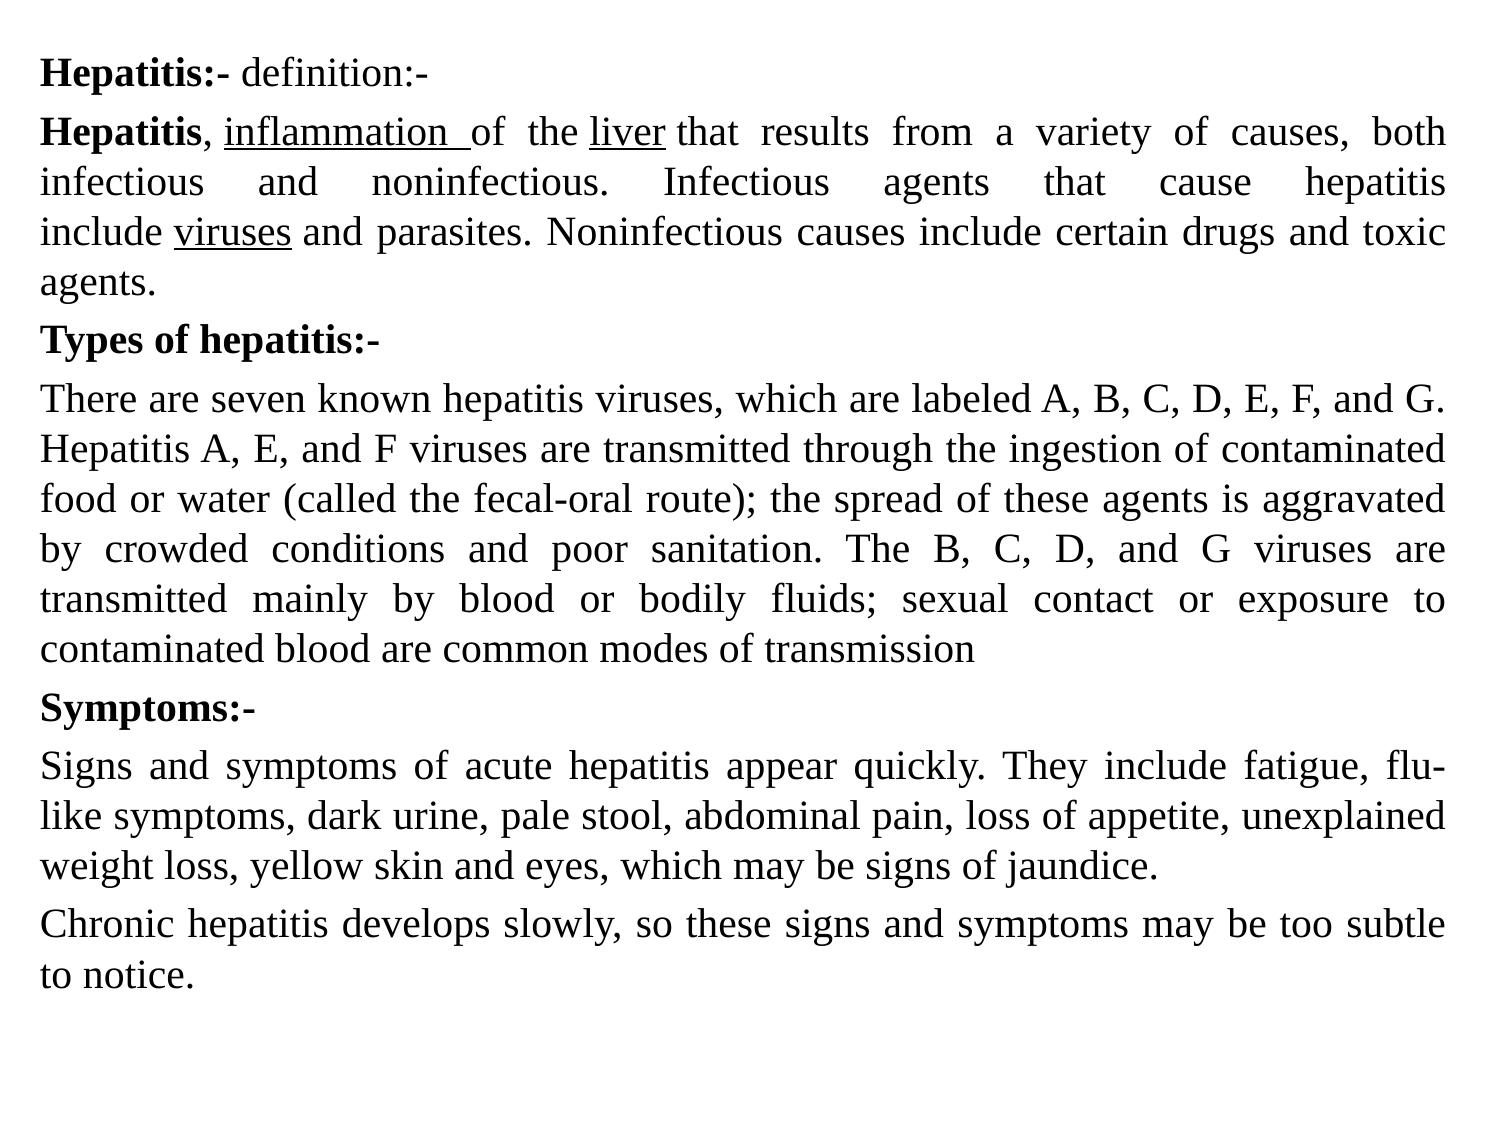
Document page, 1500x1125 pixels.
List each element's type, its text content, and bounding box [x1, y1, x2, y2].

list Hepatitis:- definition:- Hepatitis, inflammation of the liver that results from a variety of causes, both infectious and noninfectious. Infectious agents that cause hepatitis include viruses and parasites. Noninfectious causes include certain drugs and toxic agents. Types of hepatitis:- There are seven known hepatitis viruses, which are labeled A, B, C, D, E, F, and G. Hepatitis A, E, and F viruses are transmitted through the ingestion of contaminated food or water (called the fecal-oral route); the spread of these agents is aggravated by crowded conditions and poor sanitation. The B, C, D, and G viruses are transmitted mainly by blood or bodily fluids; sexual contact or exposure to contaminated blood are common modes of transmission Symptoms:- Signs and symptoms of acute hepatitis appear quickly. They include fatigue, flu-like symptoms, dark urine, pale stool, abdominal pain, loss of appetite, unexplained weight loss, yellow skin and eyes, which may be signs of jaundice. Chronic hepatitis develops slowly, so these signs and symptoms may be too subtle to notice. [24, 37, 1463, 1100]
